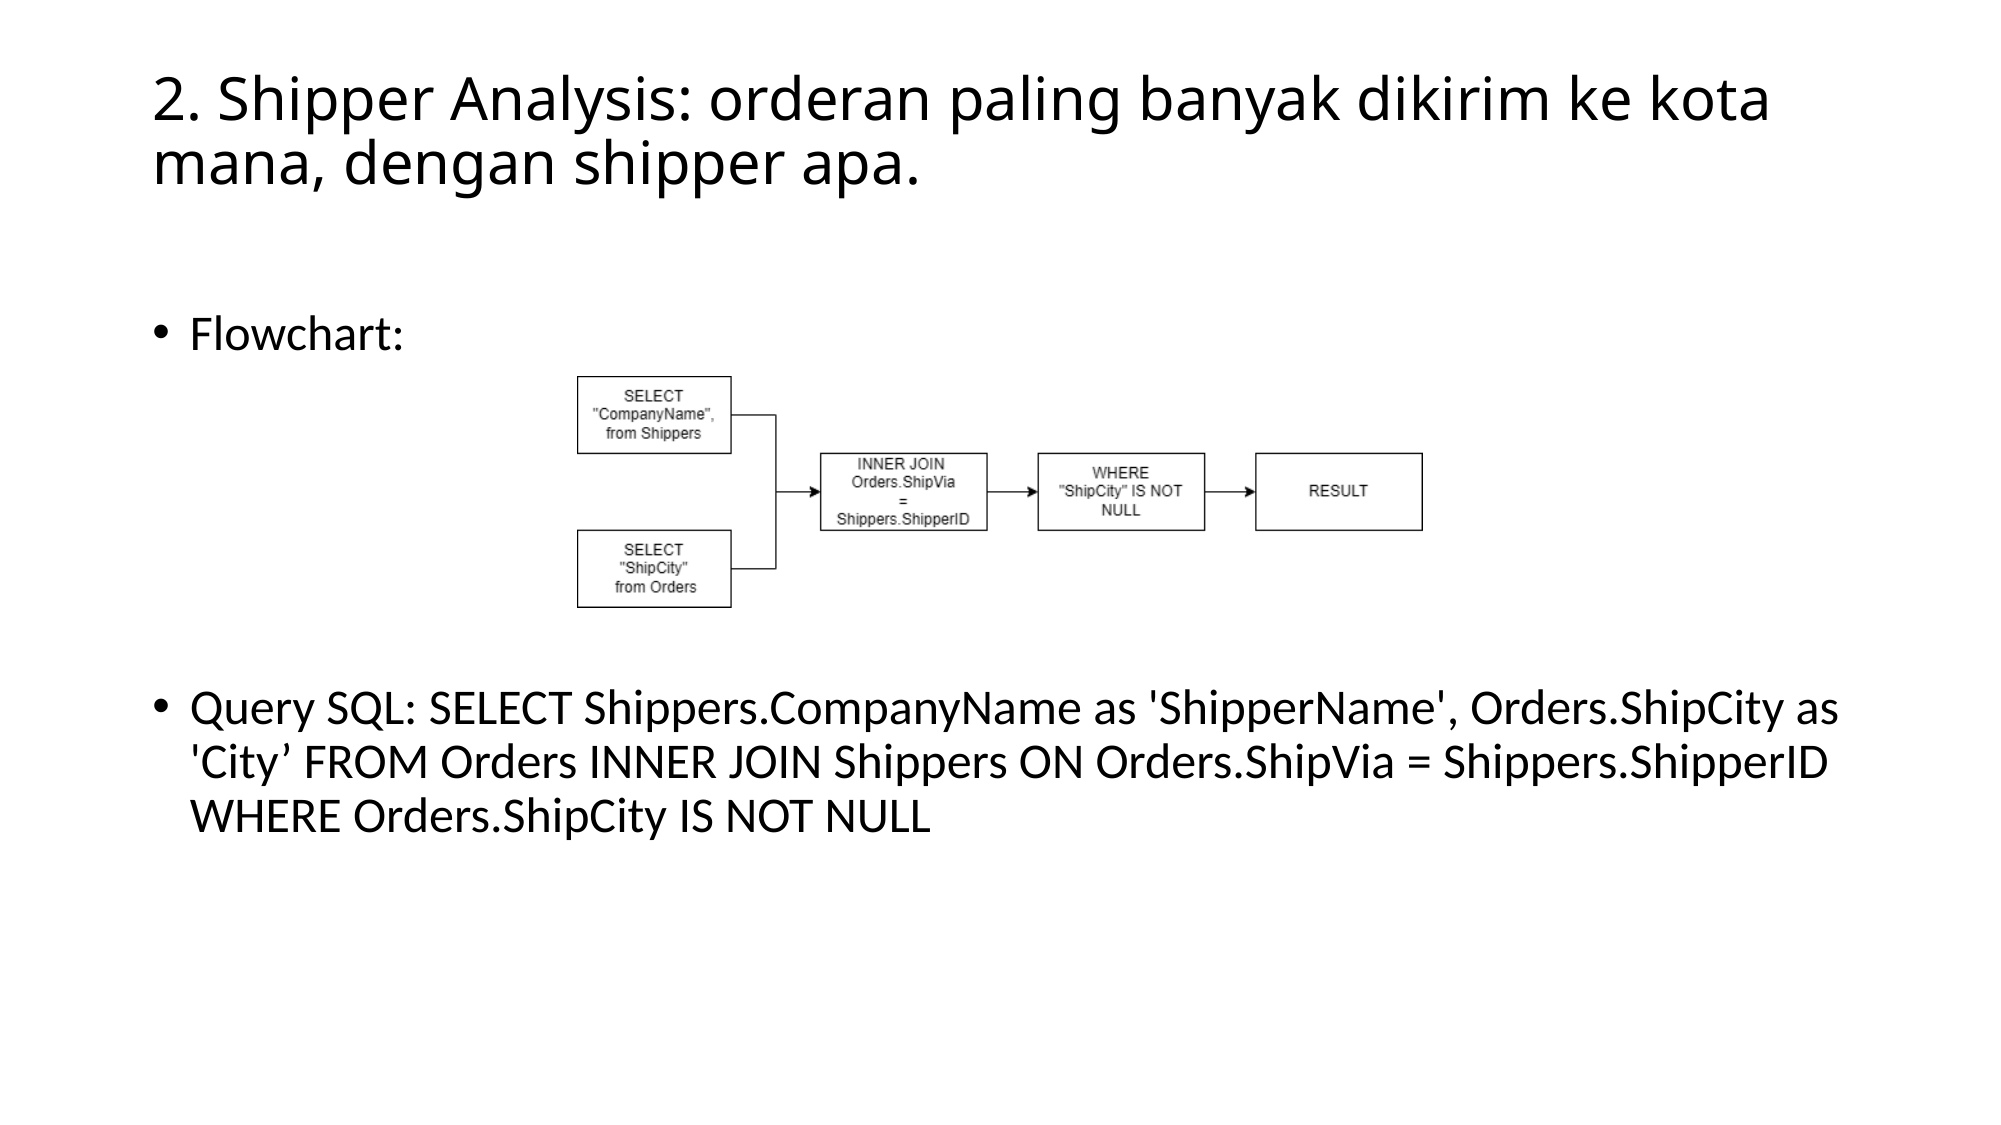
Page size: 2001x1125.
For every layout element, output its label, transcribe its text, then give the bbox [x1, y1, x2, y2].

picture [576, 376, 1423, 608]
title 2. Shipper Analysis: orderan paling banyak dikirim ke kota mana, dengan shipper apa. [137, 59, 1863, 278]
list Flowchart: Query SQL: SELECT Shippers.CompanyName as 'ShipperName', Orders.ShipCity as 'City’ FROM Orders INNER JOIN Shippers ON Orders.ShipVia = Shippers.ShipperID WHERE Orders.ShipCity IS NOT NULL [137, 299, 1863, 1014]
